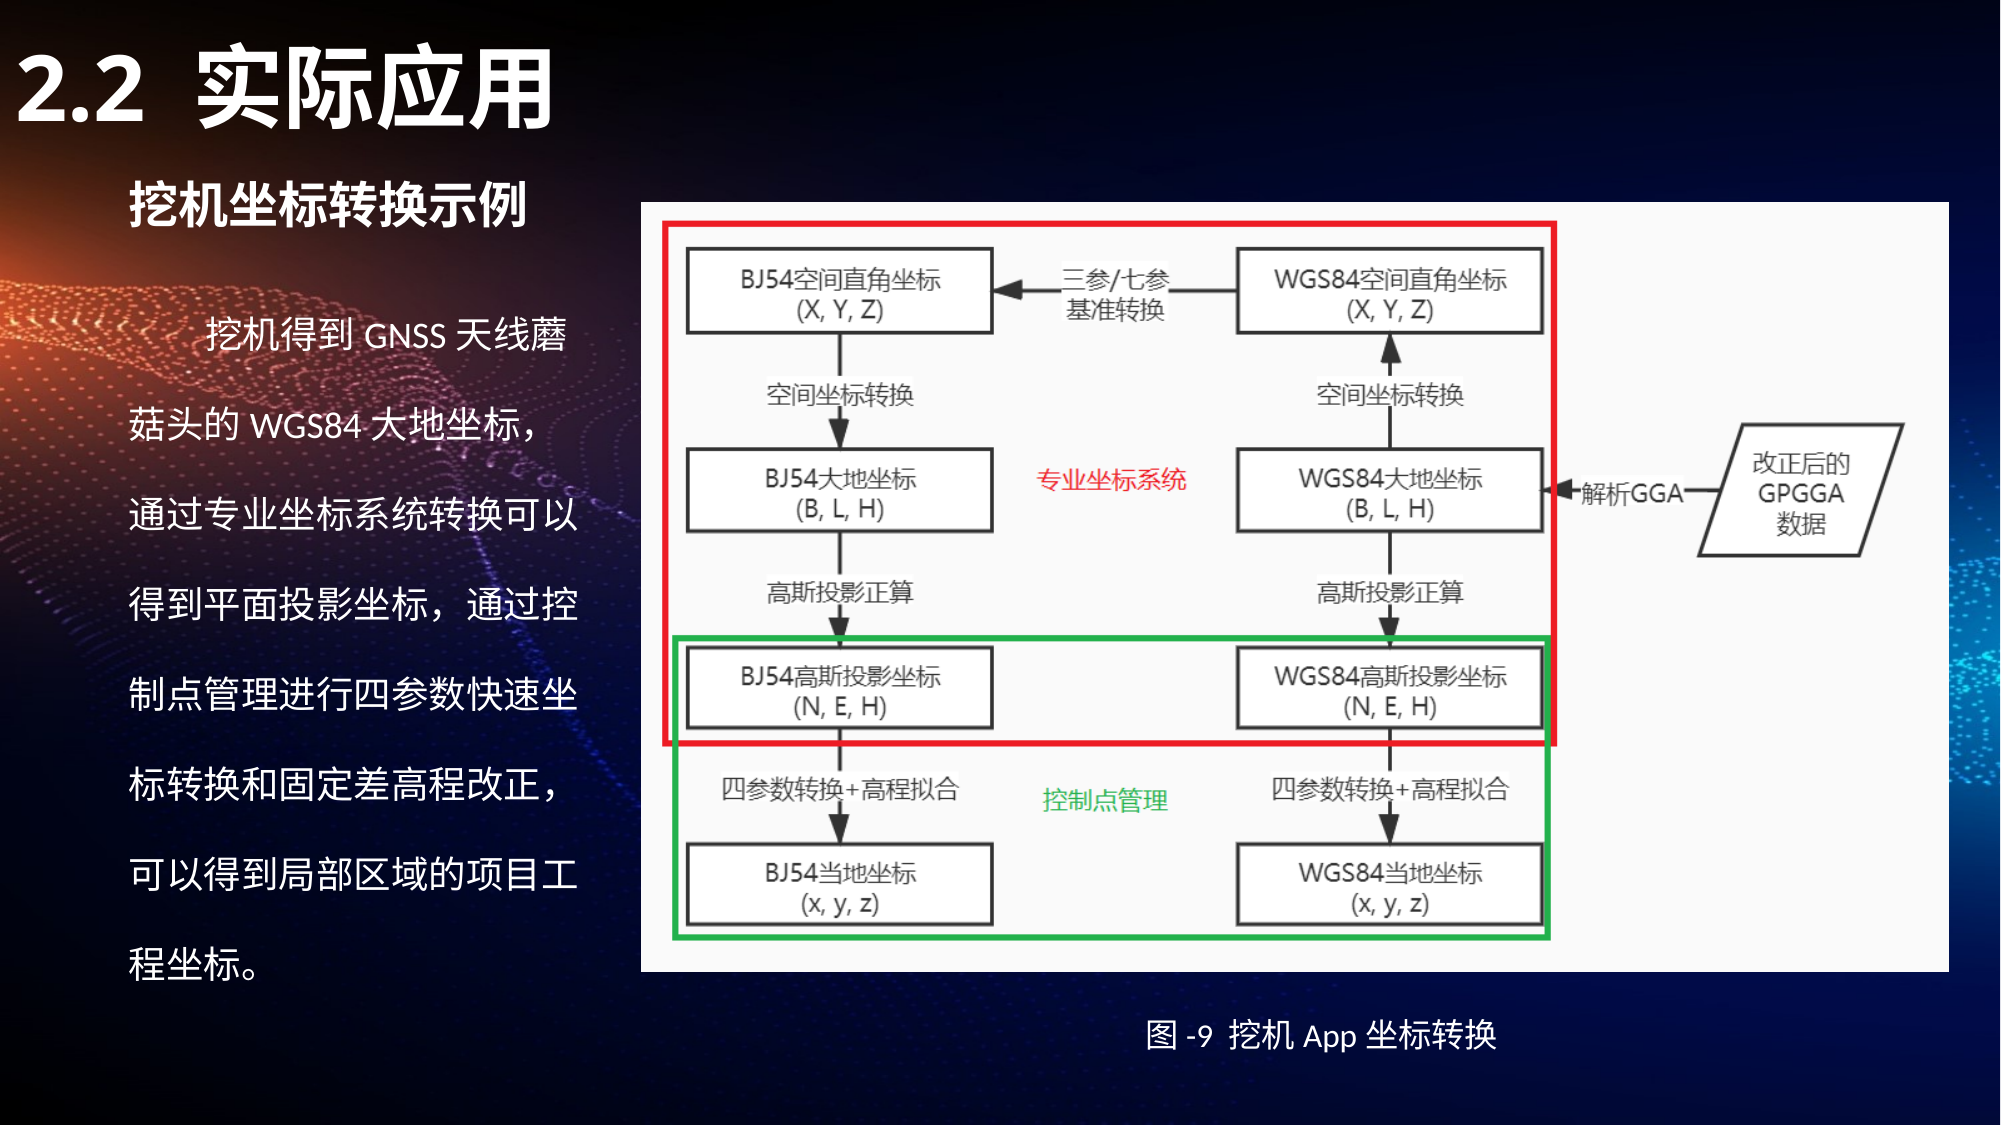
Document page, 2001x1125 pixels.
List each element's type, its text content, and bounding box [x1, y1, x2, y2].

picture [0, 0, 2001, 1125]
text_box 挖机得到GNSS天线蘑菇头的WGS84大地坐标，通过专业坐标系统转换可以得到平面投影坐标，通过控制点管理进行四参数快速坐标转换和固定差高程改正，可以得到局部区域的项目工程坐标。 [113, 258, 600, 994]
text_box 挖机坐标转换示例 [113, 165, 1824, 241]
text_box 图-9 挖机App坐标转换 [1053, 1007, 1536, 1062]
picture [1983, 653, 1991, 659]
title 2.2 实际应用 [0, 0, 2000, 149]
